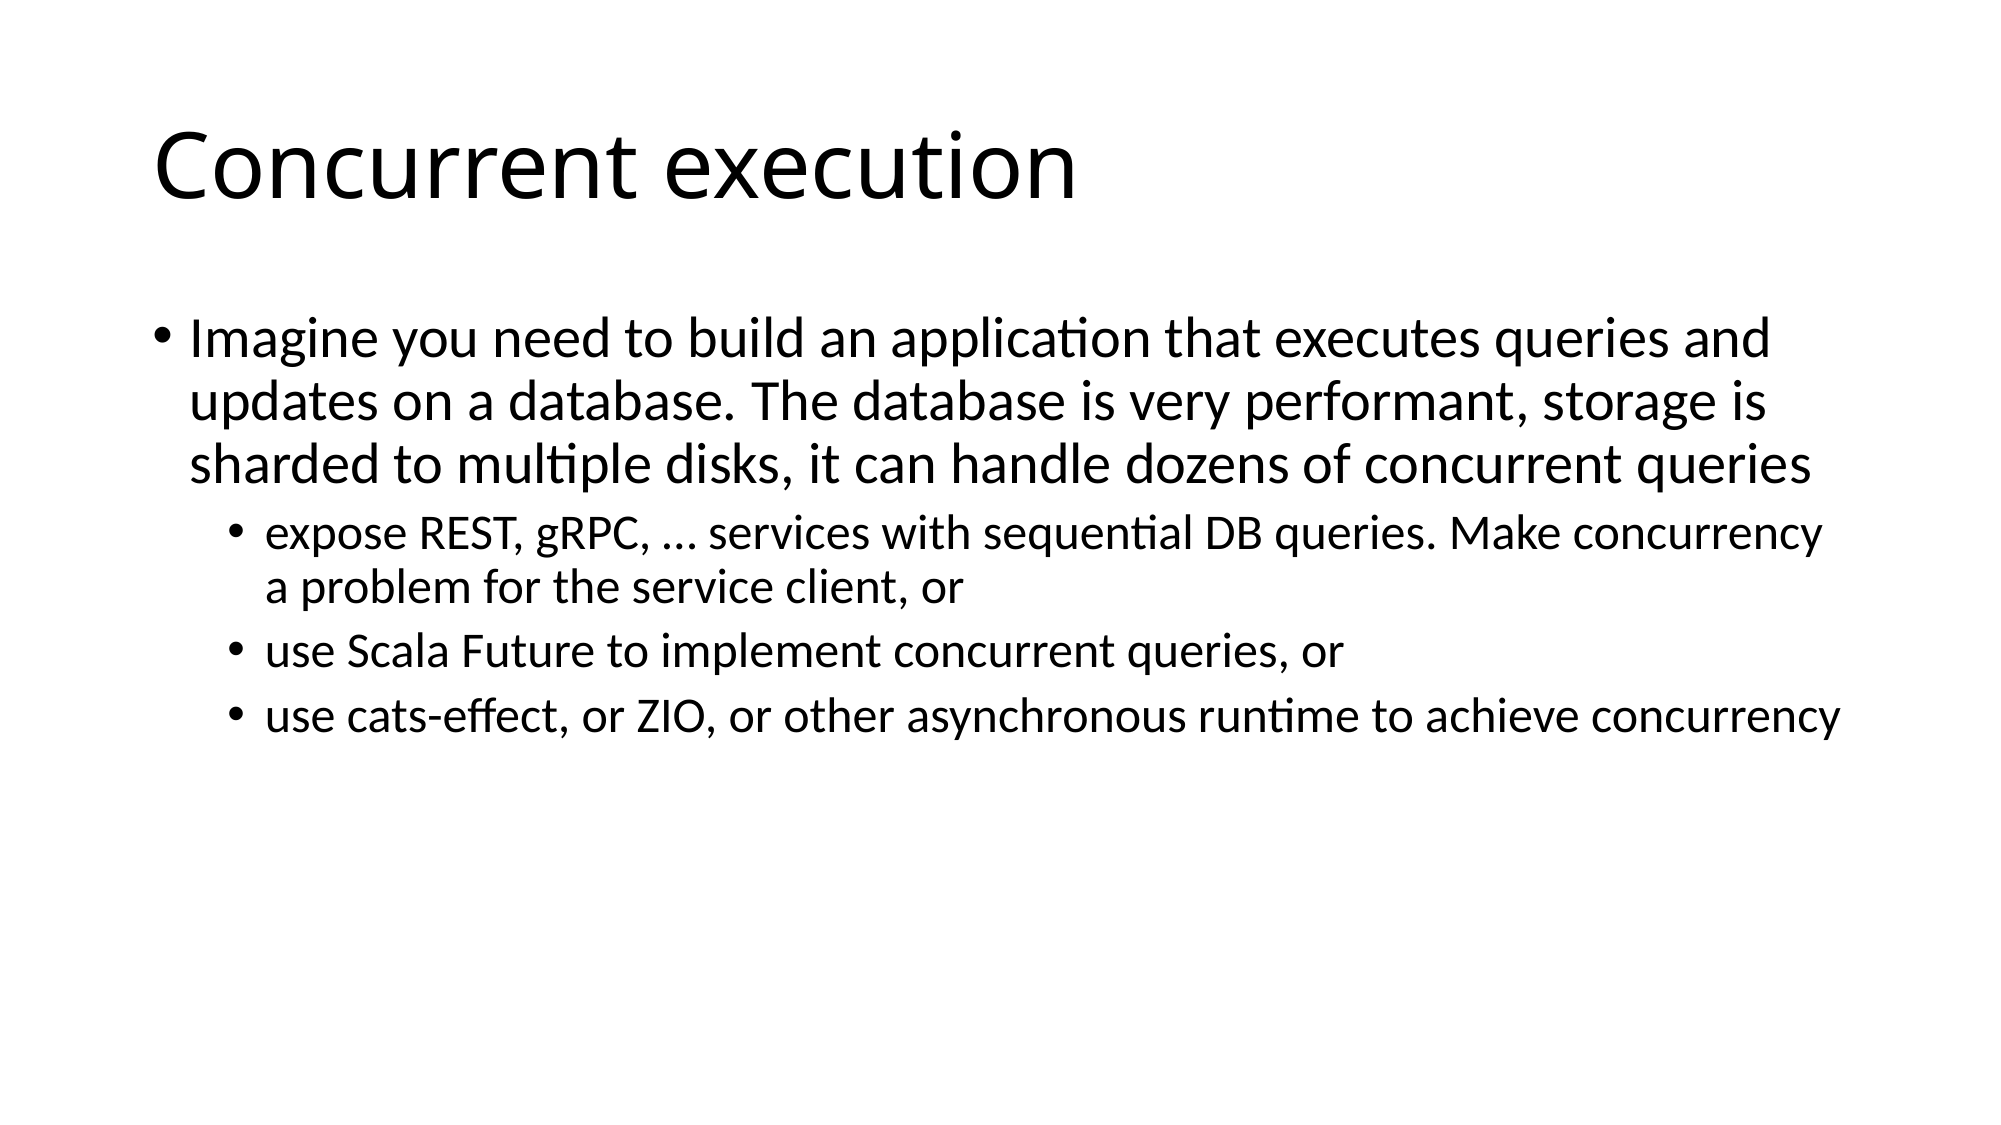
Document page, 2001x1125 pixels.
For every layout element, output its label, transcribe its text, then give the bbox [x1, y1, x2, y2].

title Concurrent execution [137, 59, 1863, 278]
list Imagine you need to build an application that executes queries and updates on a database. The database is very performant, storage is sharded to multiple disks, it can handle dozens of concurrent queries expose REST, gRPC, … services with sequential DB queries. Make concurrency a problem for the service client, or use Scala Future to implement concurrent queries, or use cats-effect, or ZIO, or other asynchronous runtime to achieve concurrency [137, 299, 1863, 1014]
